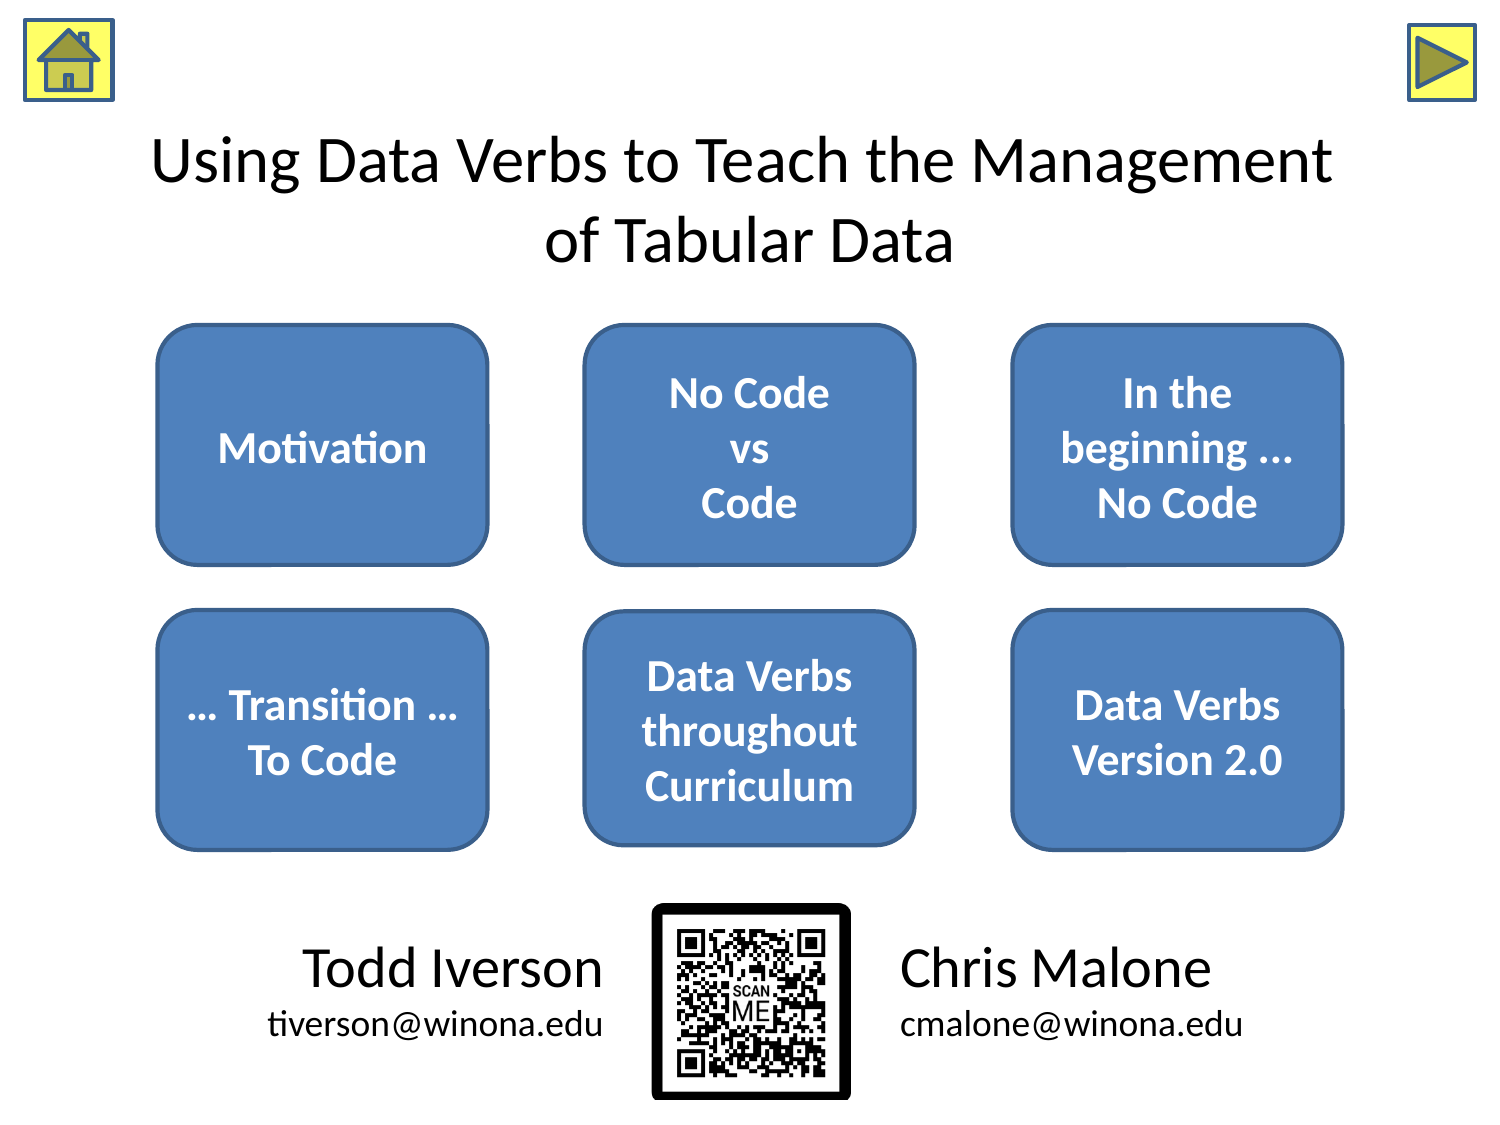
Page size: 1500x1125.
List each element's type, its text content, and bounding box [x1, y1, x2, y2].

text_box In the beginning ... No Code [1010, 322, 1345, 568]
text_box [23, 18, 115, 102]
text_box Data Verbs throughout Curriculum [582, 609, 917, 848]
text_box Data Verbs Version 2.0 [1010, 607, 1345, 853]
text_box Motivation [155, 322, 490, 568]
text_box No Code vs Code [582, 322, 917, 568]
text_box Chris Malone cmalone@winona.edu [885, 921, 1486, 1052]
title Using Data Verbs to Teach the Management of Tabular Data [112, 75, 1388, 317]
picture [651, 903, 852, 1101]
text_box Todd Iverson tiverson@winona.edu [68, 921, 619, 1052]
text_box … Transition … To Code [155, 607, 490, 853]
text_box [1407, 23, 1477, 102]
